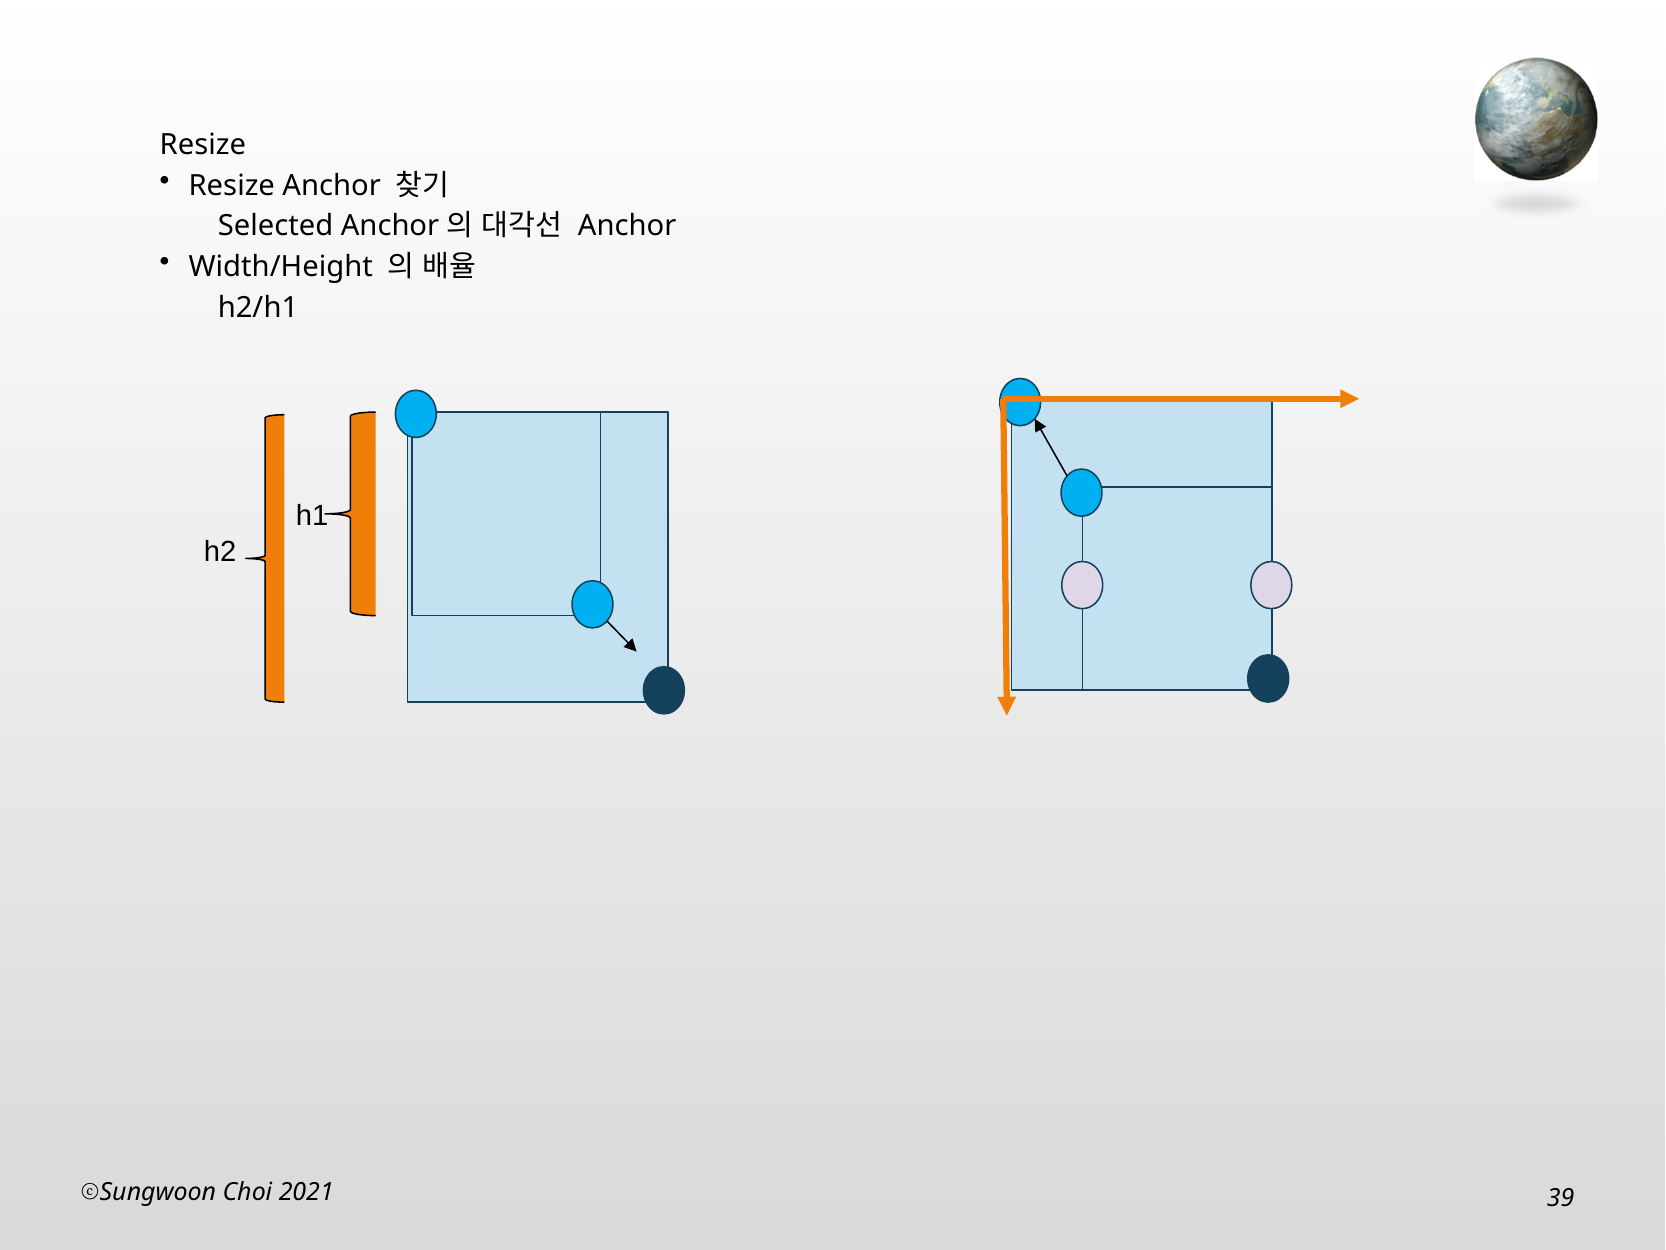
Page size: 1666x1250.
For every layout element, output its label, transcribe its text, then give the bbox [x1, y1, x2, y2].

text_box [264, 414, 285, 703]
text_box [606, 620, 637, 652]
text_box [350, 412, 376, 616]
picture [1474, 57, 1598, 181]
slide_number 39 [1491, 1172, 1592, 1211]
text_box [411, 412, 601, 616]
text_box [407, 412, 668, 703]
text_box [1003, 398, 1360, 716]
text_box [999, 378, 1293, 401]
text_box h1 [267, 468, 357, 560]
text_box [395, 390, 437, 438]
text_box [643, 666, 685, 714]
text_box [572, 580, 613, 628]
list Resize Resize Anchor 찾기 Selected Anchor의 대각선 Anchor Width/Height 의 배율 h2/h1 [69, 116, 824, 1169]
footer Sungwoon Choi 2021 [64, 1166, 372, 1217]
text_box h2 [175, 504, 265, 596]
